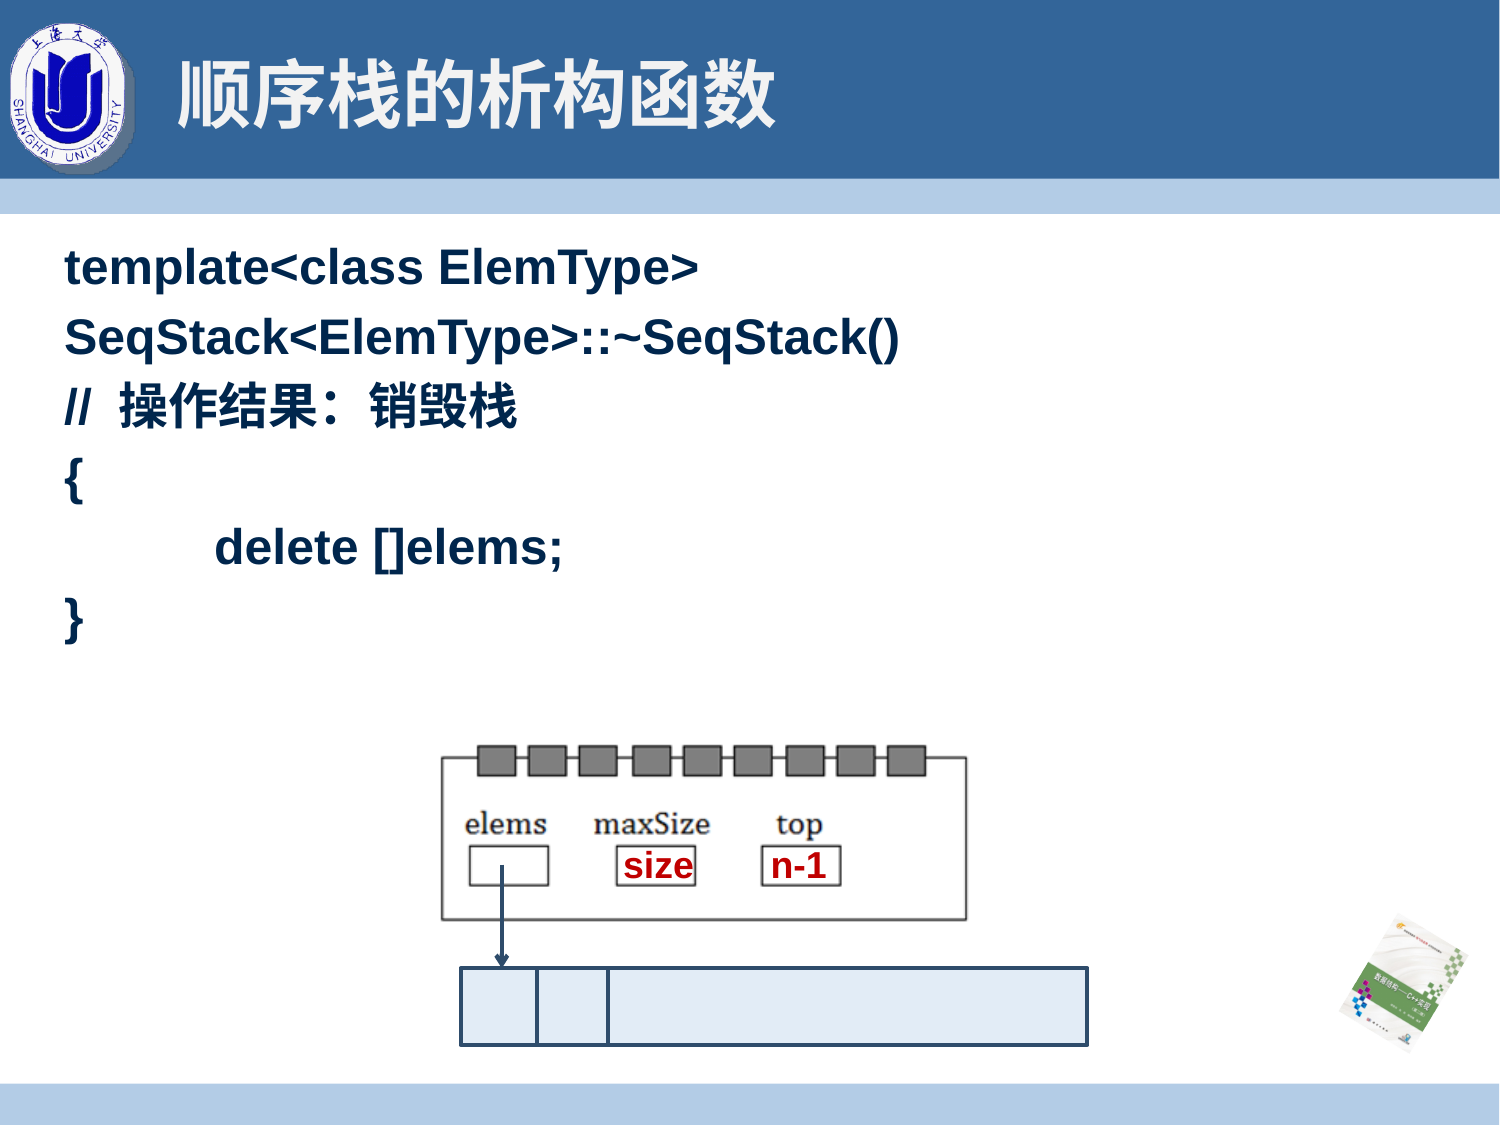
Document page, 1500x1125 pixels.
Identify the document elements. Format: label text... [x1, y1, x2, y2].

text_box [460, 967, 1088, 1046]
picture [435, 739, 990, 942]
list template<class ElemType> SeqStack<ElemType>::~SeqStack() // 操作结果：销毁栈 { delete []elems; } [49, 227, 1283, 1060]
title 顺序栈的析构函数 [162, 23, 1436, 161]
picture [1339, 913, 1468, 1053]
picture [4, 17, 128, 176]
